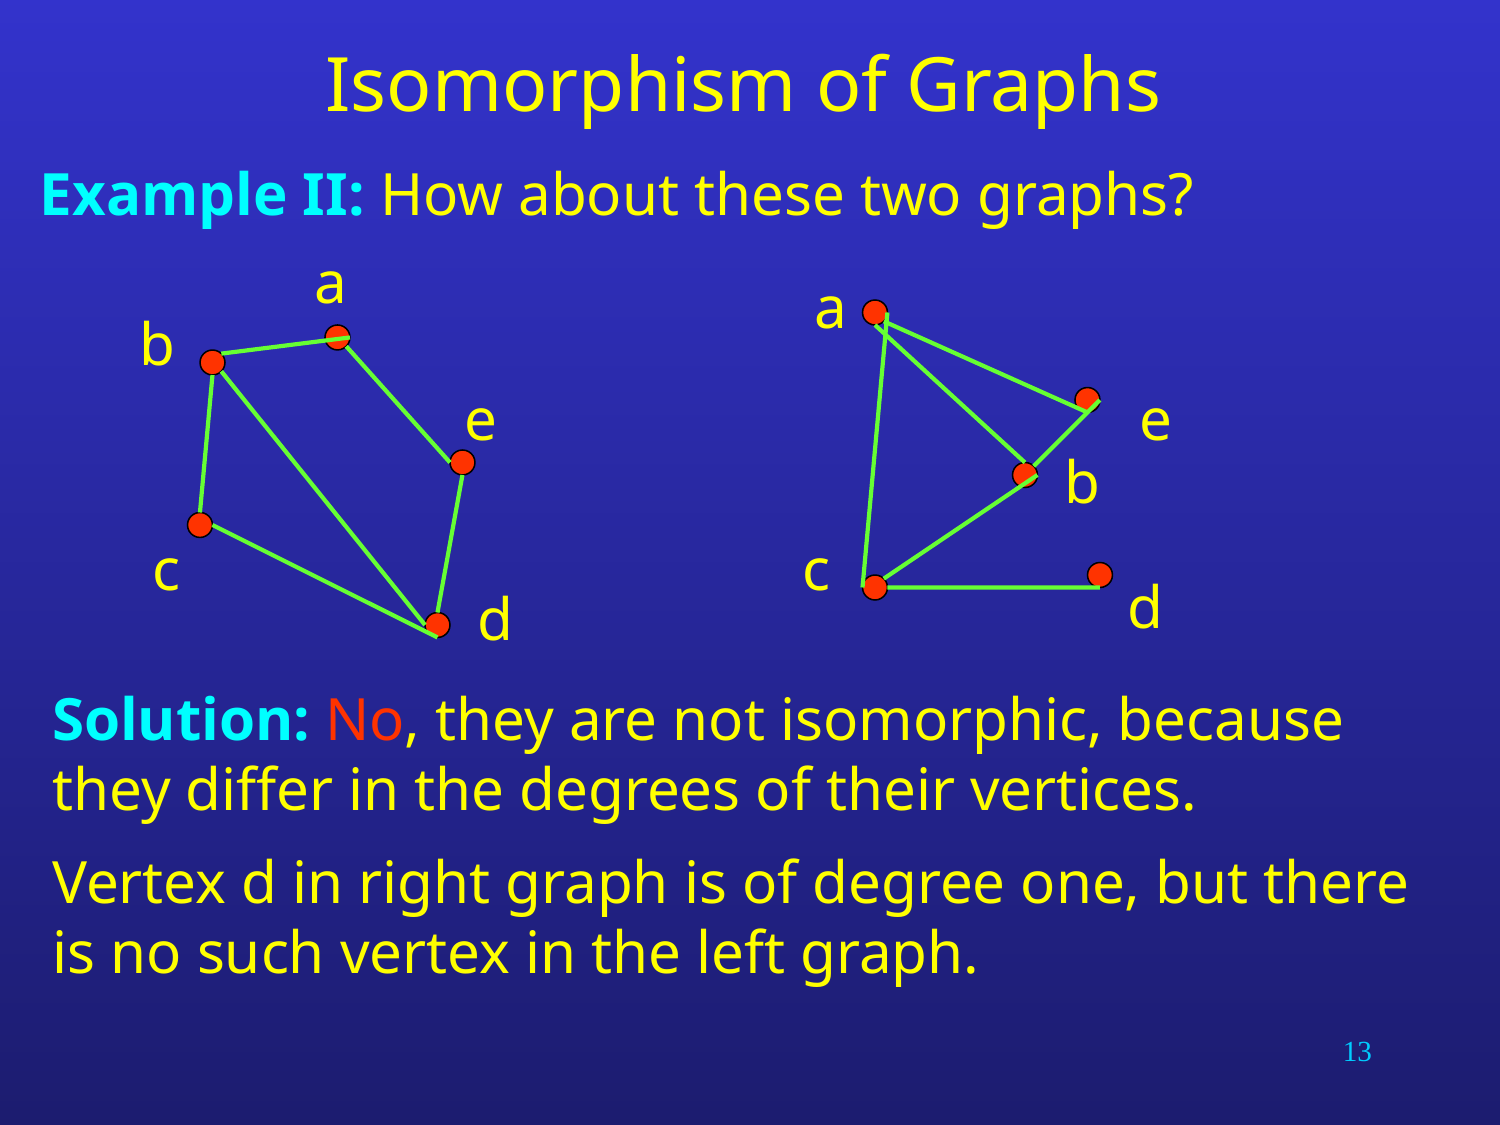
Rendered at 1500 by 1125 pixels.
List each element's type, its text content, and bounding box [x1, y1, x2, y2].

text_box Solution: No, they are not isomorphic, because they differ in the degrees of their vertices. Vertex d in right graph is of degree one, but there is no such vertex in the left graph. [37, 674, 1475, 975]
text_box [124, 237, 563, 661]
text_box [787, 262, 1226, 648]
list Example II: How about these two graphs? [24, 149, 1476, 238]
slide_number 13 [1074, 1024, 1388, 1101]
title Isomorphism of Graphs [37, 0, 1451, 149]
